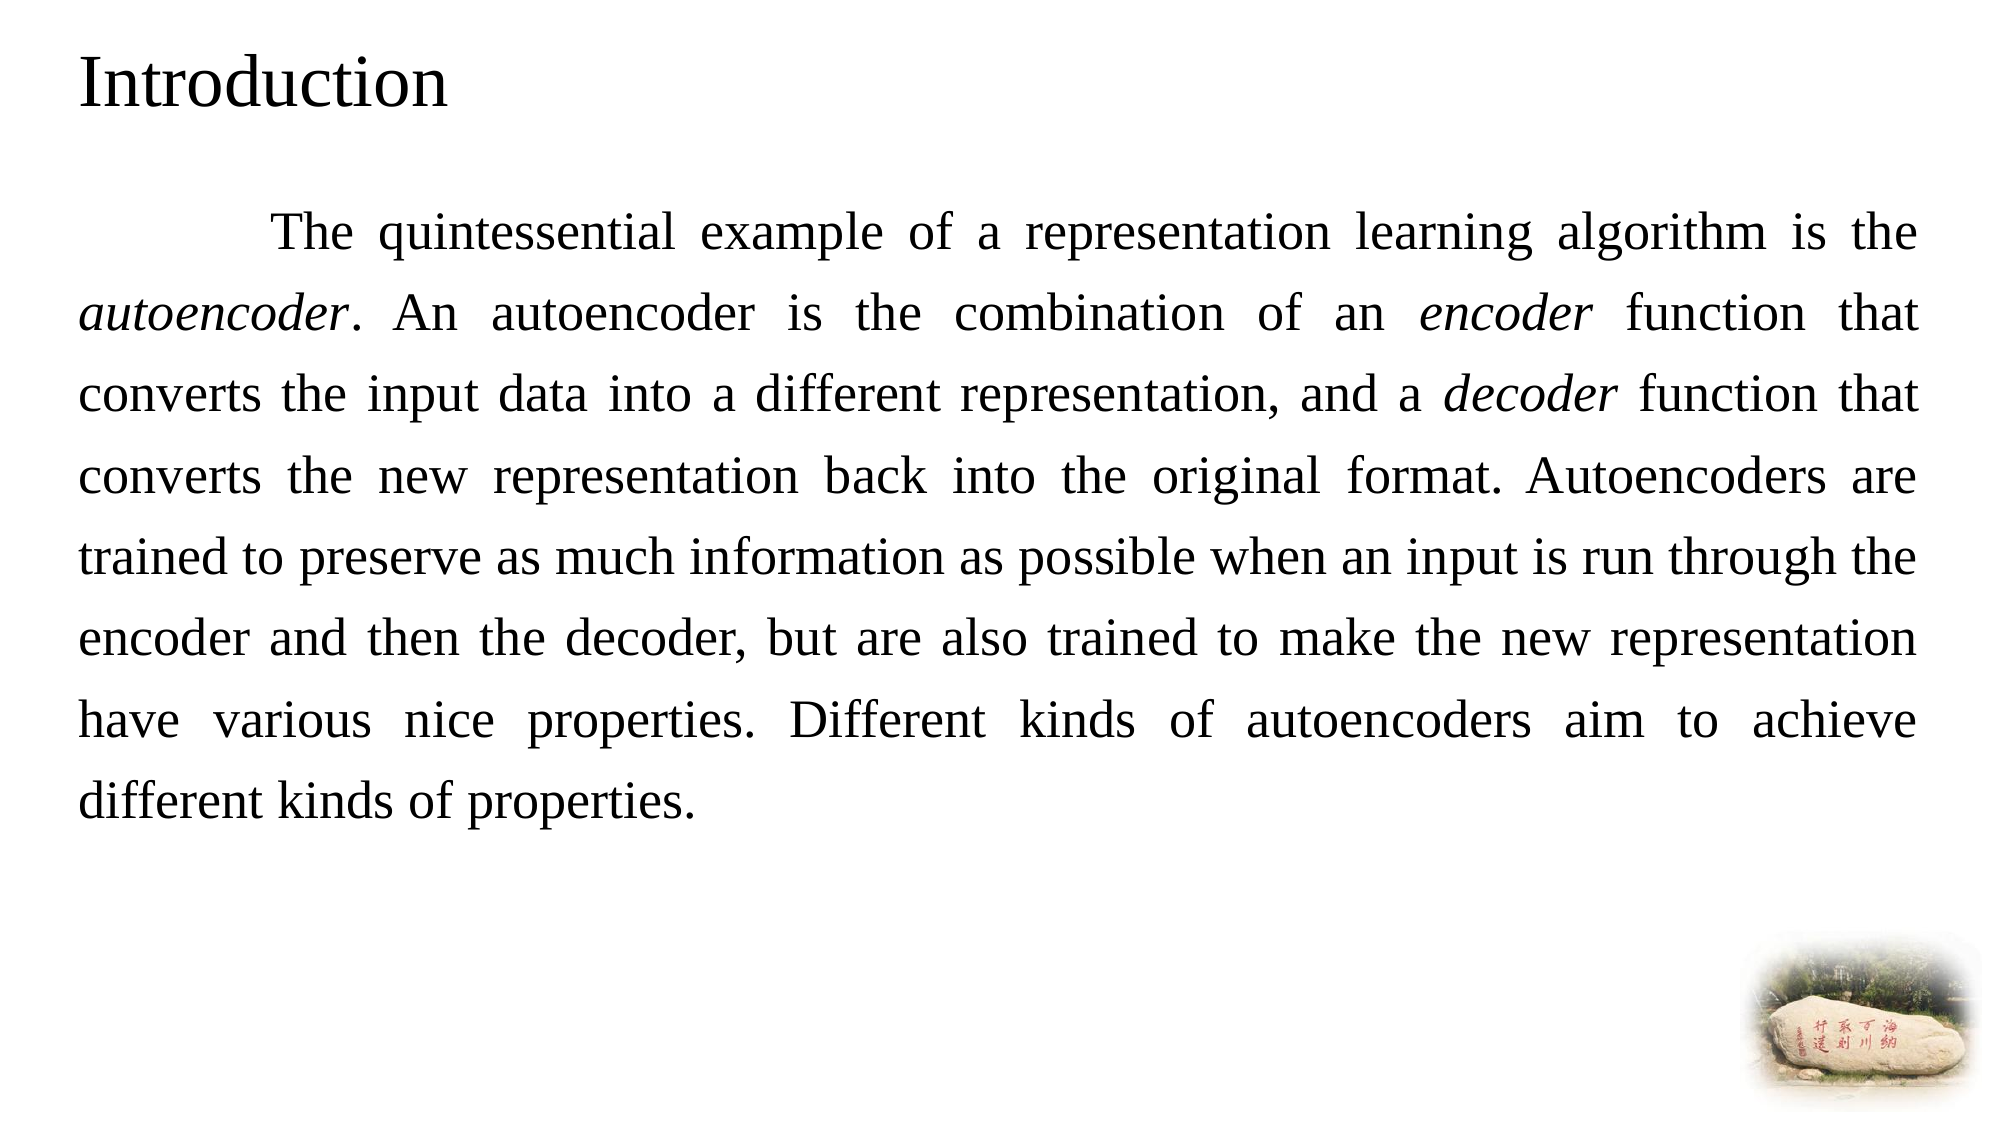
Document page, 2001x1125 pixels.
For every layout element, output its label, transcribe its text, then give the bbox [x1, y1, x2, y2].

picture [1740, 927, 1985, 1112]
list The quintessential example of a representation learning algorithm is the autoencoder. An autoencoder is the combination of an encoder function that converts the input data into a different representation, and a decoder function that converts the new representation back into the original format. Autoencoders are trained to preserve as much information as possible when an input is run through the encoder and then the decoder, but are also trained to make the new representation have various nice properties. Different kinds of autoencoders aim to achieve different kinds of properties. [63, 171, 1936, 1014]
title Introduction [63, 21, 1936, 142]
